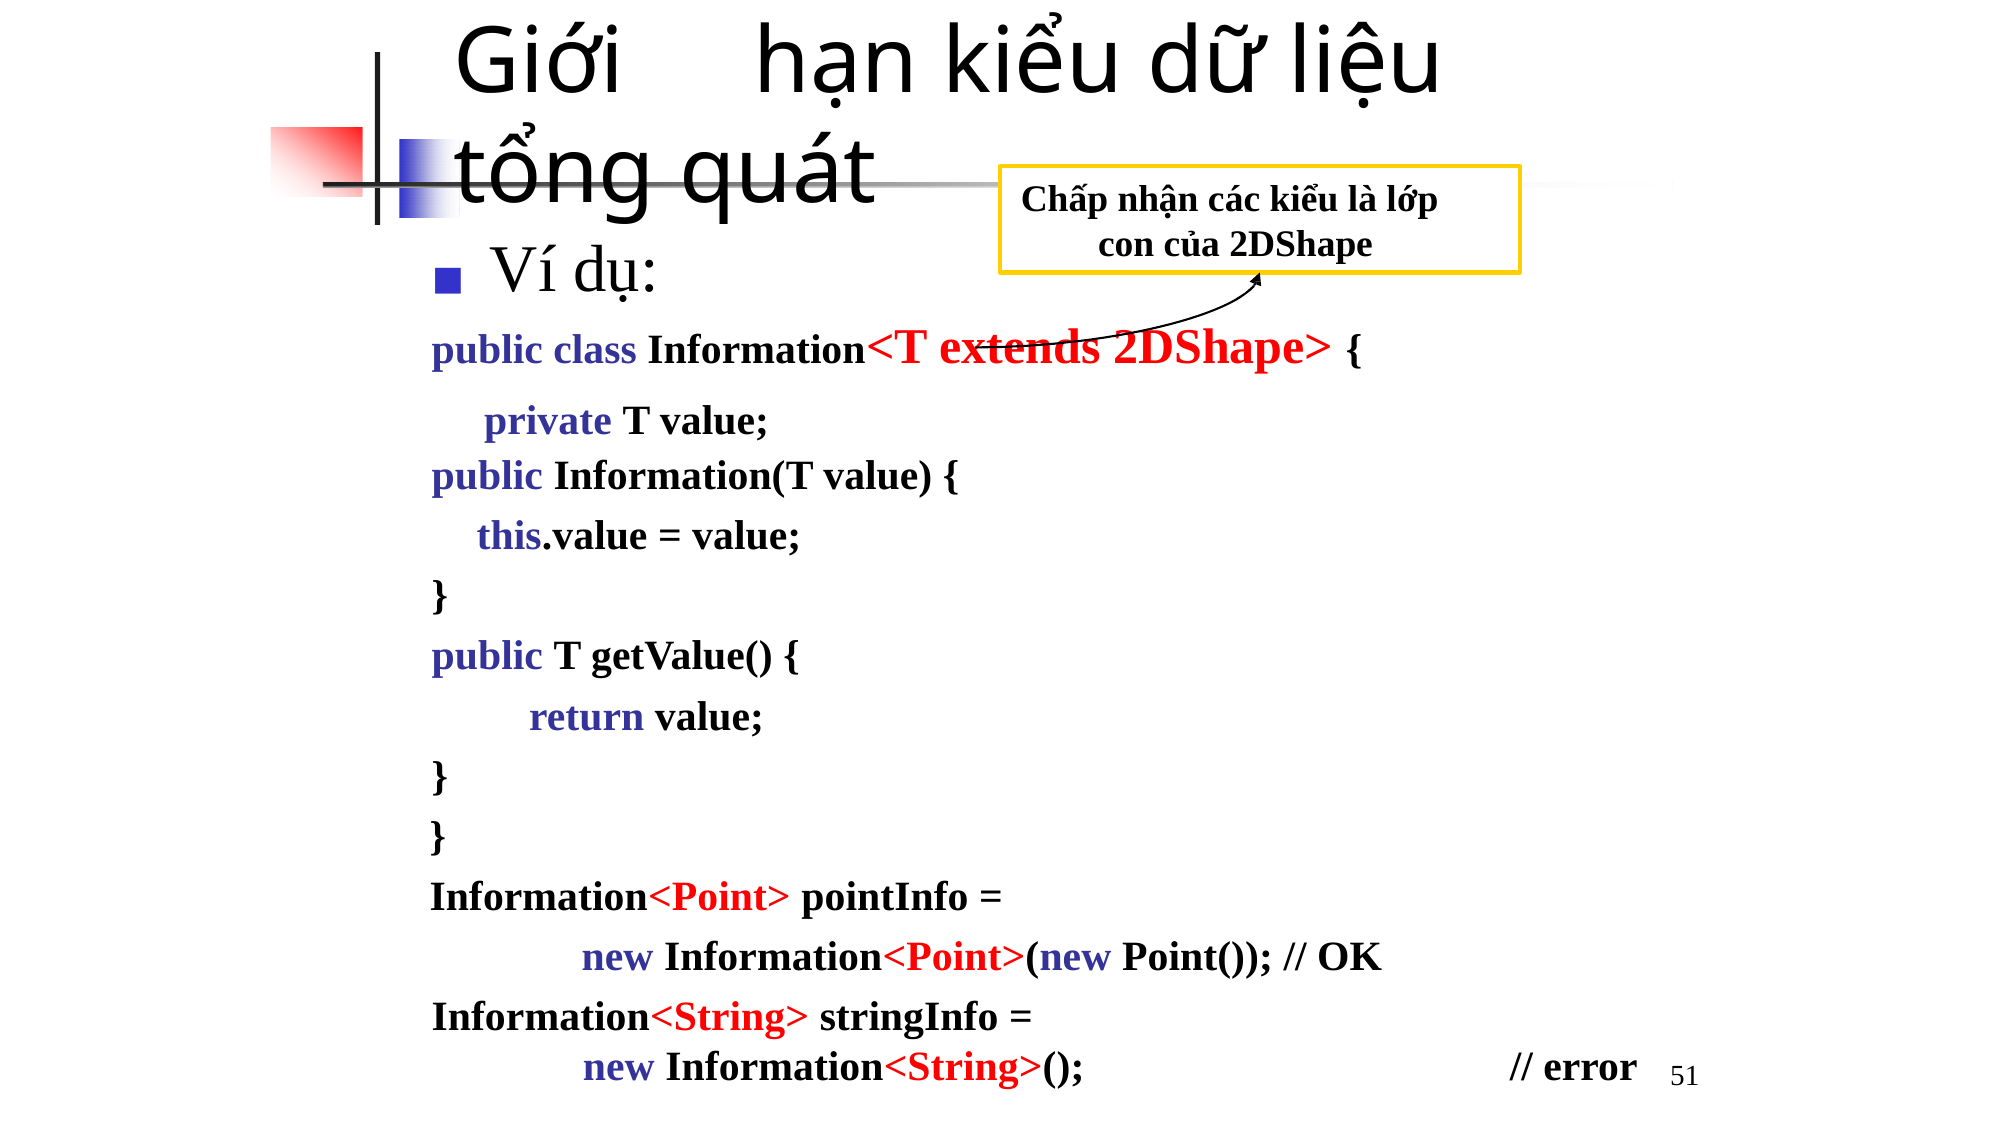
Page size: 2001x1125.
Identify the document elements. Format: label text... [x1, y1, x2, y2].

text_box ◼ Ví dụ: public class Information<T extends 2DShape> { private T value; public Information(T value) { this.value = value; } public T getValue() { return value; } } Information<Point> pointInfo = new Information<Point>(new Point()); // OK Information<String> stringInfo = [429, 225, 1654, 1039]
text_box new Information<String>(); // error [580, 1036, 1711, 1090]
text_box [270, 52, 1673, 225]
title Giới hạn kiểu dữ liệu tổng quát [451, 0, 1481, 52]
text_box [997, 164, 1522, 275]
text_box 51 [1668, 1053, 1705, 1091]
text_box [975, 275, 1262, 349]
